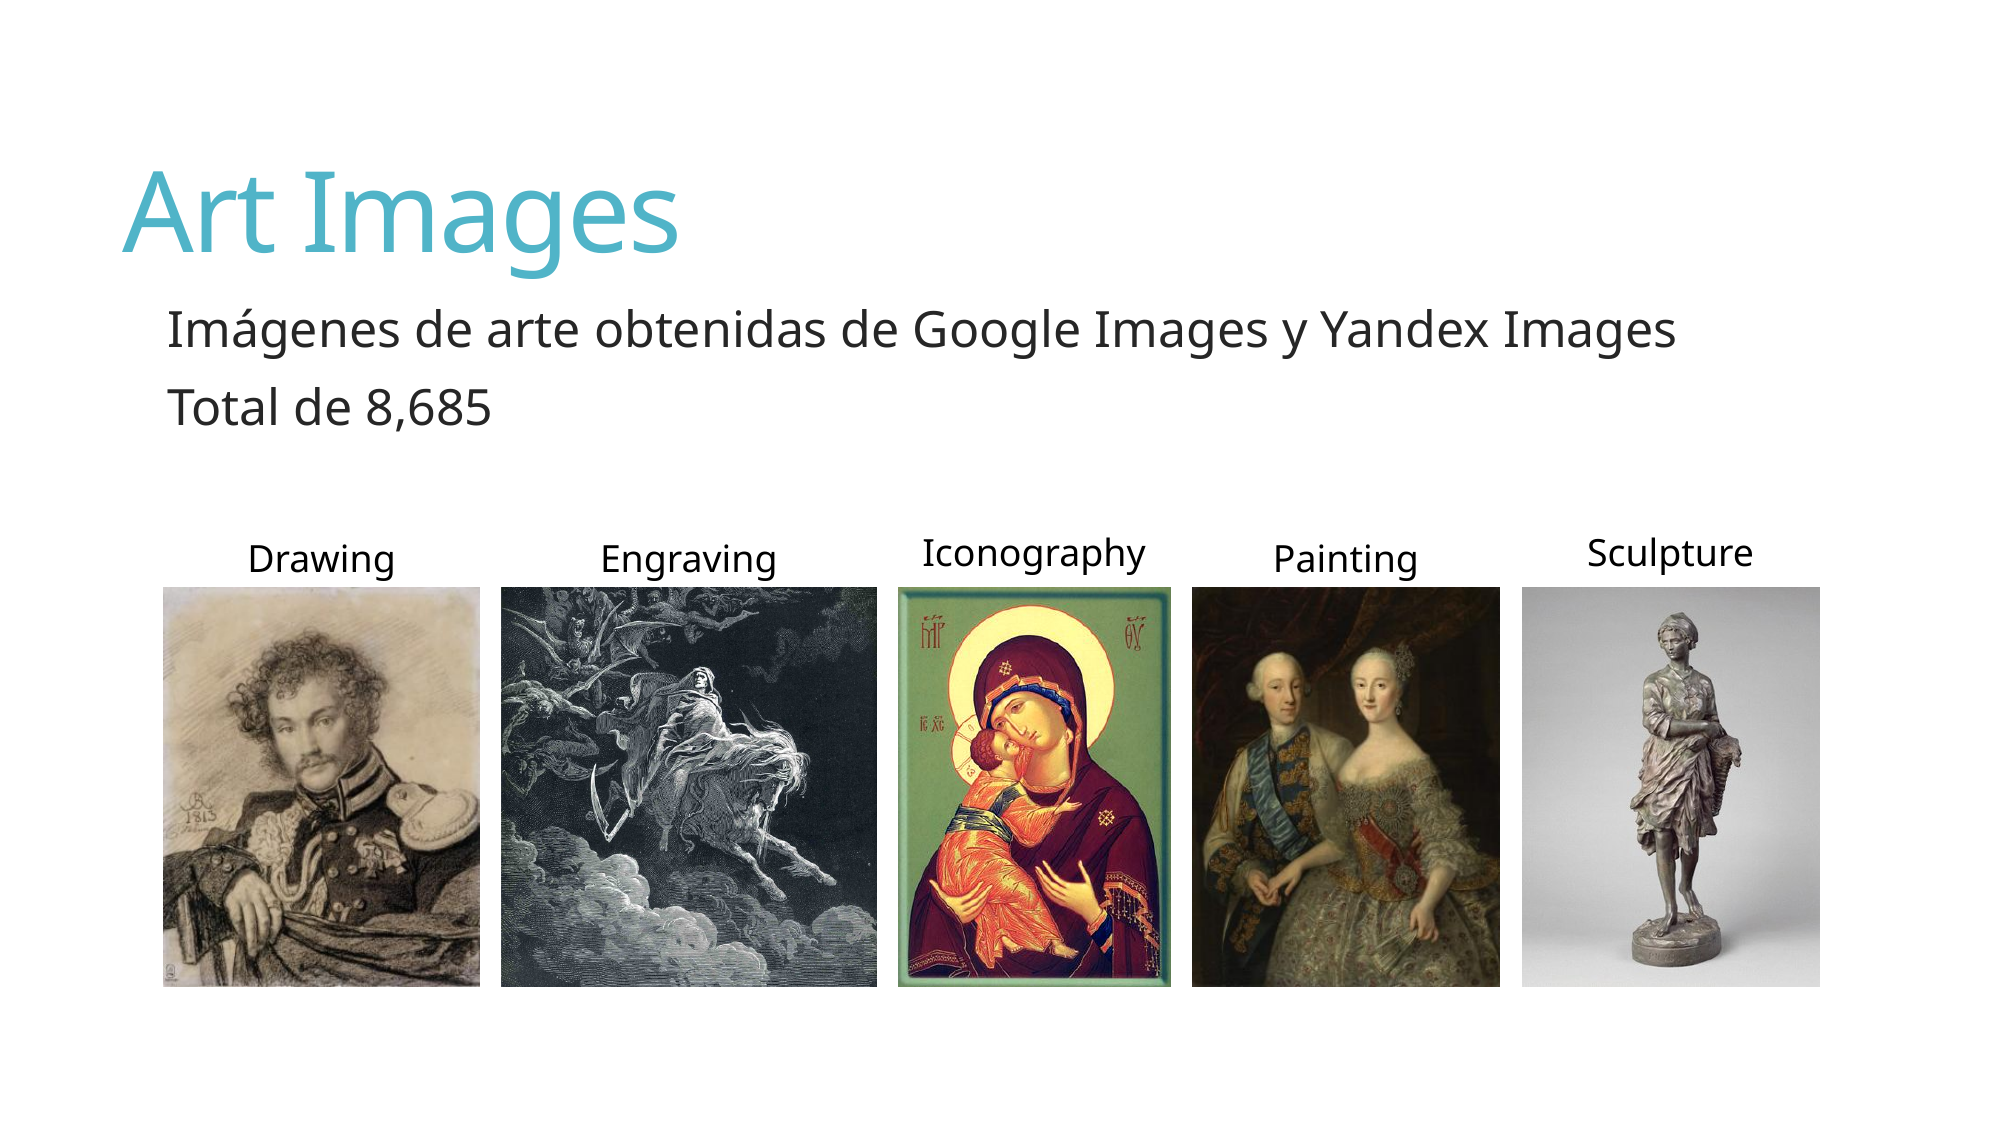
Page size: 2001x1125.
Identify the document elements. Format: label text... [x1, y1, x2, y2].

picture [501, 587, 877, 987]
text_box Engraving [585, 527, 793, 587]
text_box Iconography [907, 521, 1161, 582]
text_box Sculpture [1572, 521, 1769, 582]
picture [1521, 587, 1820, 987]
text_box Drawing [232, 527, 411, 587]
list Imágenes de arte obtenidas de Google Images y Yandex Images Total de 8,685 [137, 299, 1863, 459]
picture [898, 587, 1171, 987]
text_box Painting [1258, 527, 1434, 587]
title Art Images [107, 81, 1875, 354]
picture [1192, 587, 1500, 987]
picture [163, 587, 480, 987]
